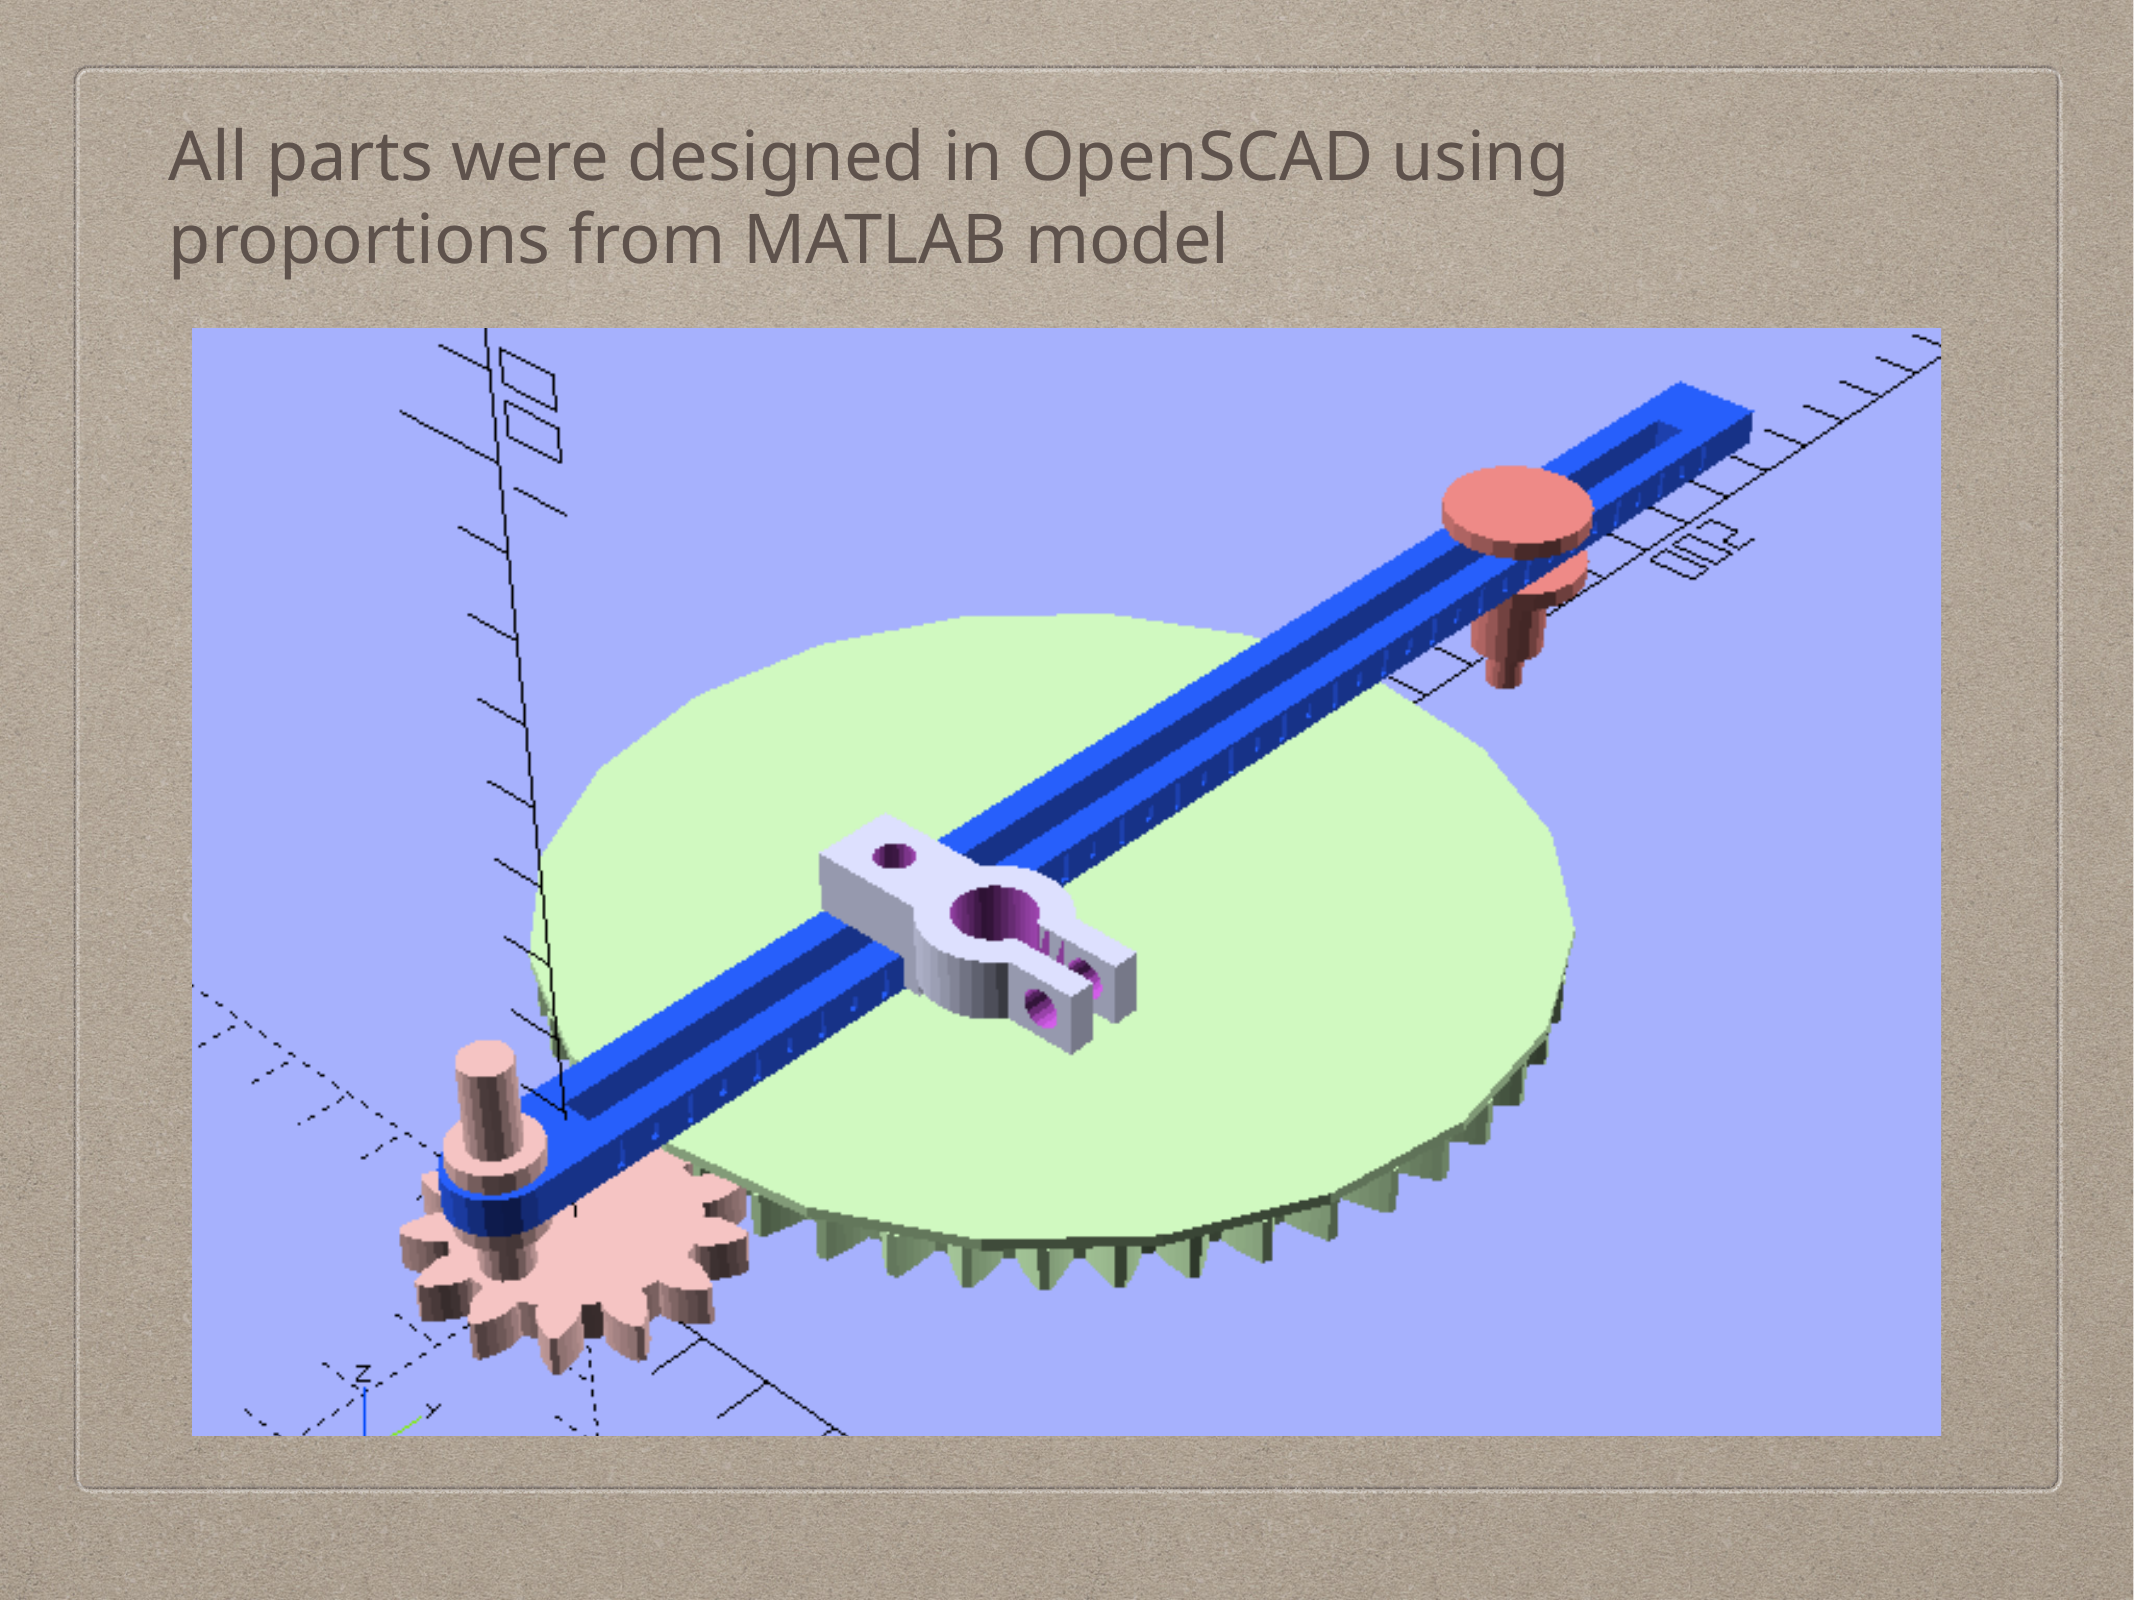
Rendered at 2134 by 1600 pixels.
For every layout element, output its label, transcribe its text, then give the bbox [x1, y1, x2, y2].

list All parts were designed in OpenSCAD using proportions from MATLAB model [159, 103, 1974, 1222]
picture [0, 0, 2134, 1600]
